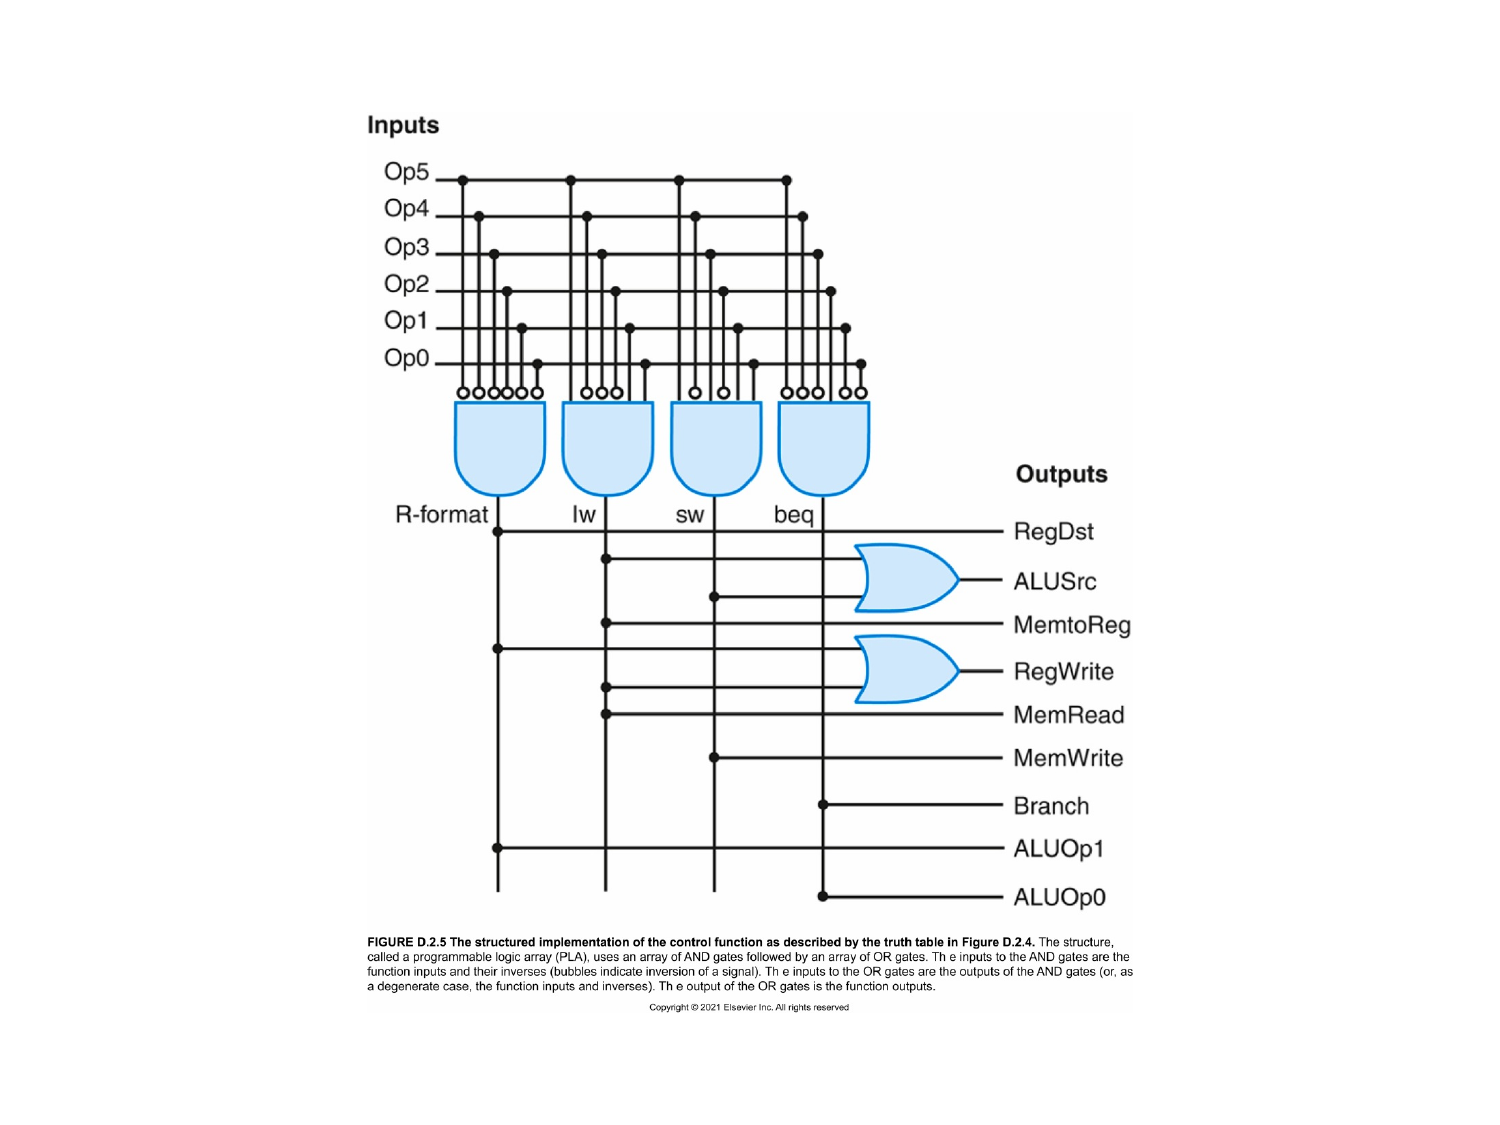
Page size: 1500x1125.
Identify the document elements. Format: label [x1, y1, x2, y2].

picture [367, 112, 1133, 1013]
